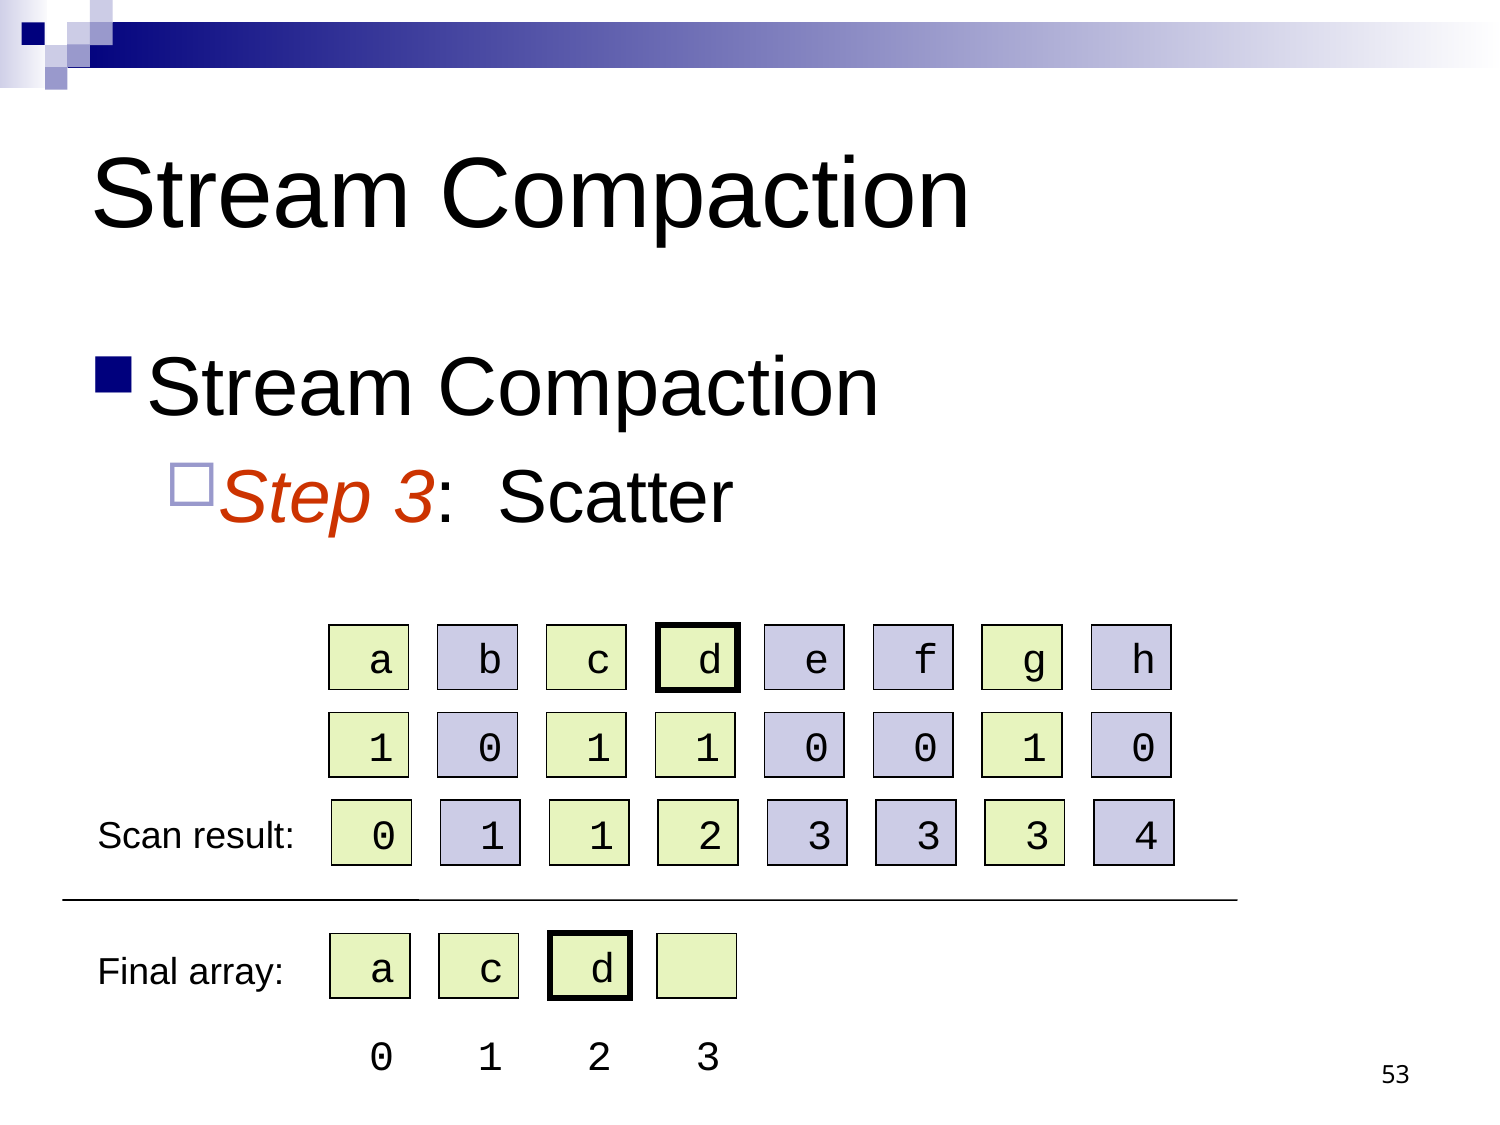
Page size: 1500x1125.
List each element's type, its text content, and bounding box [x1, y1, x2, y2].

text_box e [764, 624, 845, 690]
text_box 1 [328, 712, 409, 778]
text_box 1 [546, 712, 627, 778]
text_box Scan result: [82, 804, 311, 864]
text_box 2 [658, 800, 738, 865]
text_box 1 [440, 800, 521, 865]
text_box g [982, 624, 1062, 690]
text_box c [546, 624, 627, 690]
text_box 0 [764, 712, 845, 778]
text_box 1 [655, 712, 736, 778]
text_box 3 [876, 800, 956, 865]
text_box a [328, 624, 409, 690]
text_box 3 [985, 800, 1065, 865]
text_box 0 [437, 712, 518, 778]
text_box 0 [1091, 712, 1172, 778]
text_box d [550, 933, 630, 999]
text_box 3 [767, 800, 848, 865]
text_box 0 [329, 1020, 410, 1086]
text_box d [657, 624, 738, 690]
slide_number 53 [1074, 1024, 1426, 1101]
text_box b [437, 624, 518, 690]
text_box 3 [655, 1020, 736, 1086]
text_box a [330, 933, 410, 999]
text_box [689, 22, 693, 67]
text_box 1 [438, 1020, 518, 1086]
list Stream Compaction Step 3: Scatter [75, 324, 1475, 588]
text_box 0 [331, 800, 412, 865]
text_box 4 [1094, 800, 1174, 865]
text_box f [873, 624, 954, 690]
text_box Final array: [82, 939, 300, 1000]
text_box c [438, 933, 519, 999]
text_box h [1091, 624, 1172, 690]
text_box 011 [778, 22, 783, 67]
text_box [656, 933, 737, 999]
text_box 2 [547, 1020, 627, 1086]
title Stream Compaction [75, 75, 1425, 300]
text_box 1 [982, 712, 1062, 778]
text_box 0 [873, 712, 954, 778]
text_box 1 [549, 800, 630, 865]
